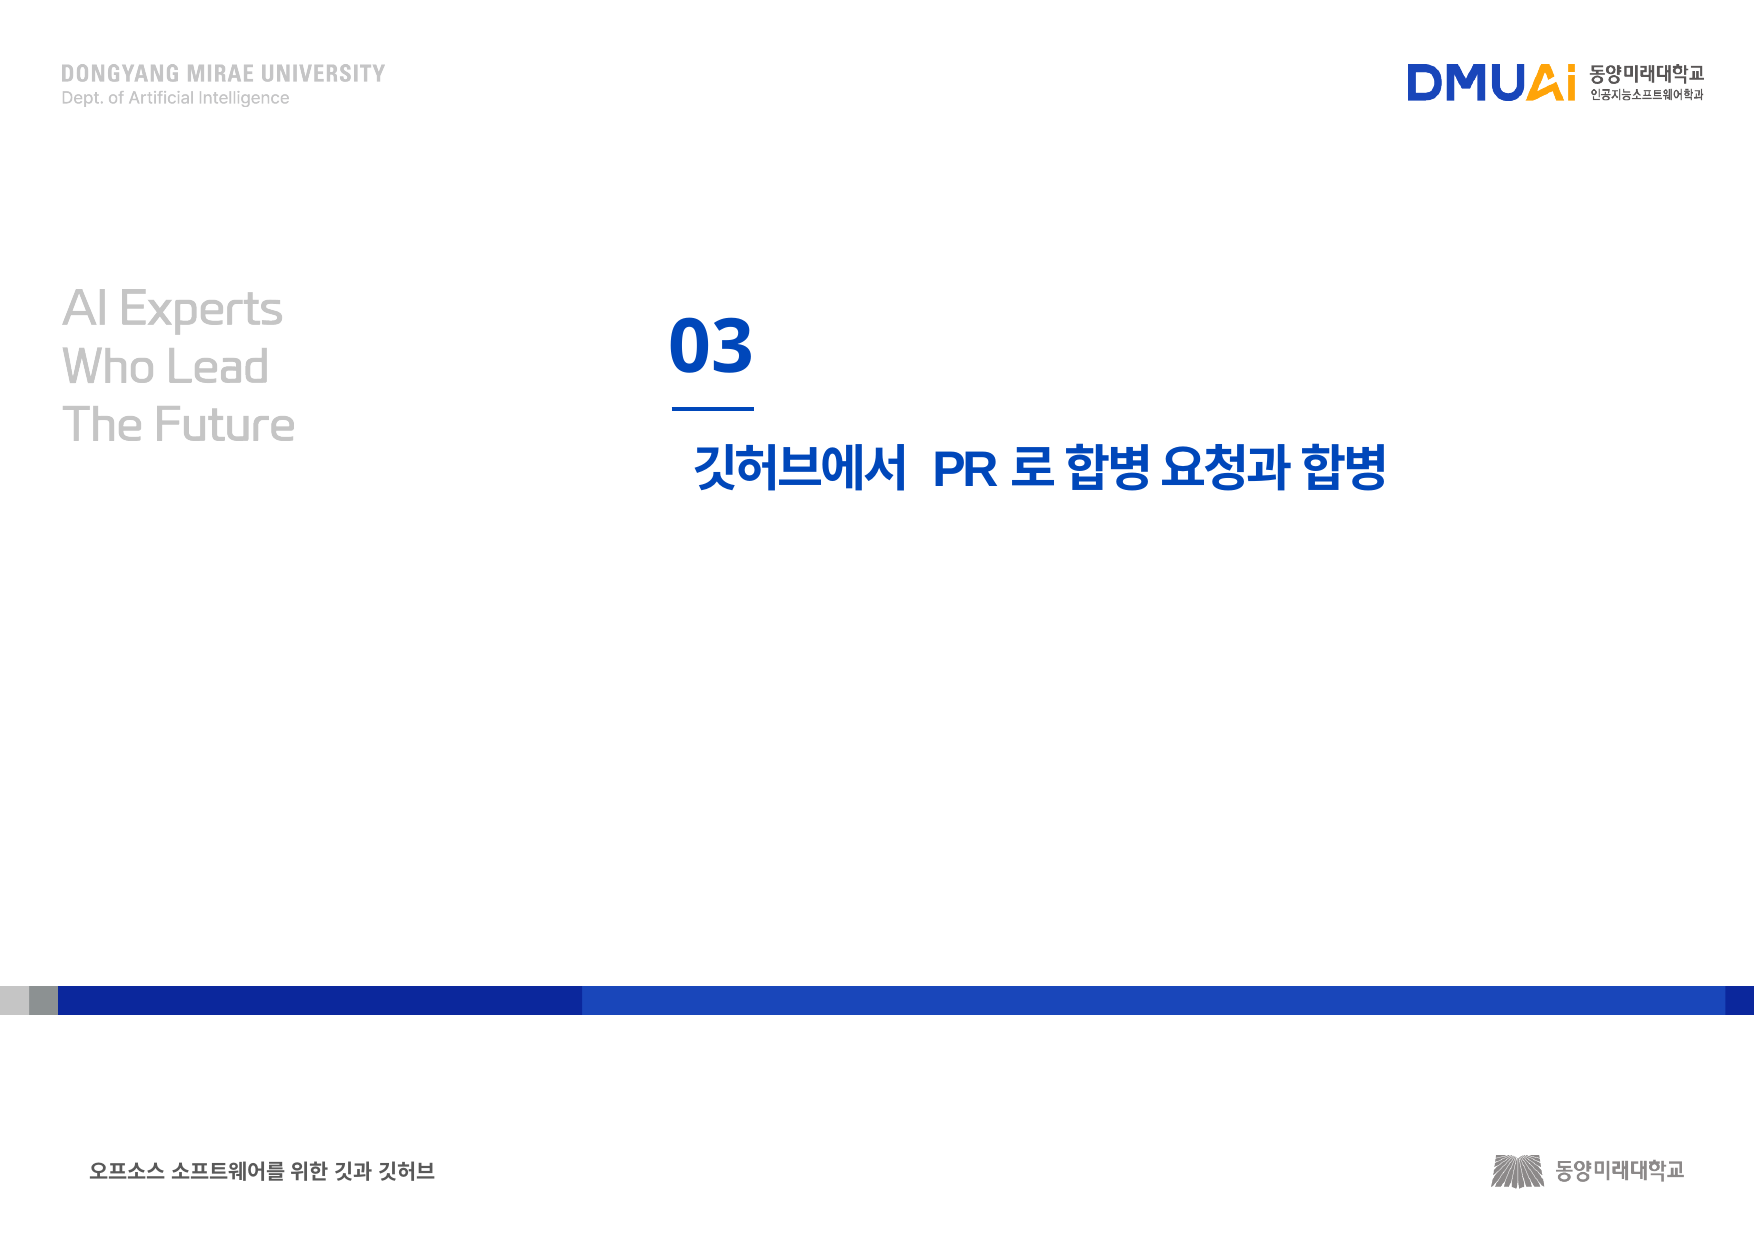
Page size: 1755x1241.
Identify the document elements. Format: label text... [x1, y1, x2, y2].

text_box 03 [653, 290, 770, 395]
picture [1491, 1155, 1685, 1189]
picture [0, 986, 1755, 1015]
picture [61, 289, 295, 442]
picture [1408, 64, 1705, 101]
text_box 오프소스 소프트웨어를 위한 깃과 깃허브 [74, 1151, 451, 1192]
text_box 깃허브에서 PR로 합병 요청과 합병 [677, 428, 1405, 504]
picture [61, 64, 386, 108]
